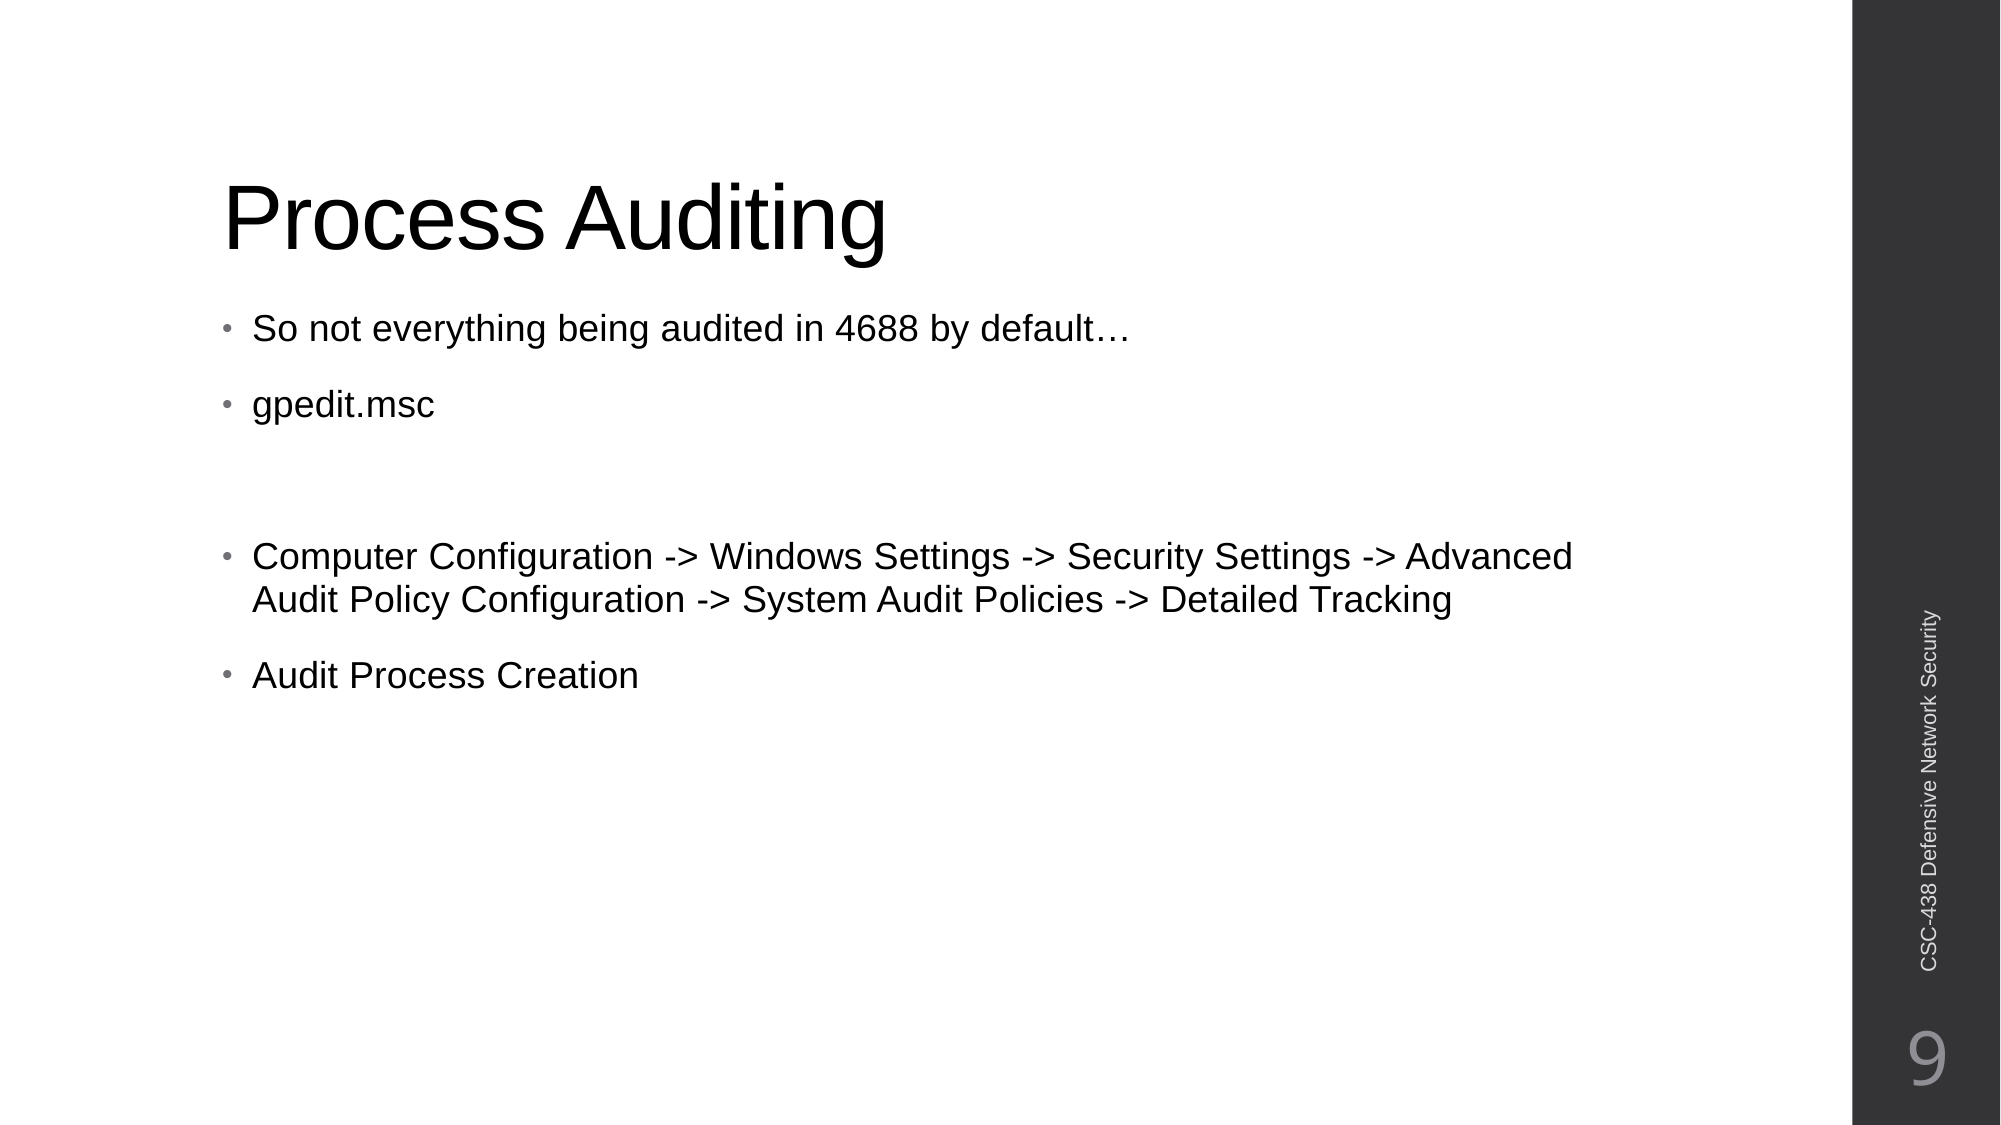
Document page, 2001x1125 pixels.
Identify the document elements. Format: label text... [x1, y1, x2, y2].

slide_number 9 [1852, 1012, 2000, 1110]
footer CSC-438 Defensive Network Security [1897, 400, 1958, 988]
title Process Auditing [206, 60, 1797, 278]
list So not everything being audited in 4688 by default… gpedit.msc Computer Configuration -> Windows Settings -> Security Settings -> Advanced Audit Policy Configuration -> System Audit Policies -> Detailed Tracking Audit Process Creation [206, 299, 1617, 1014]
